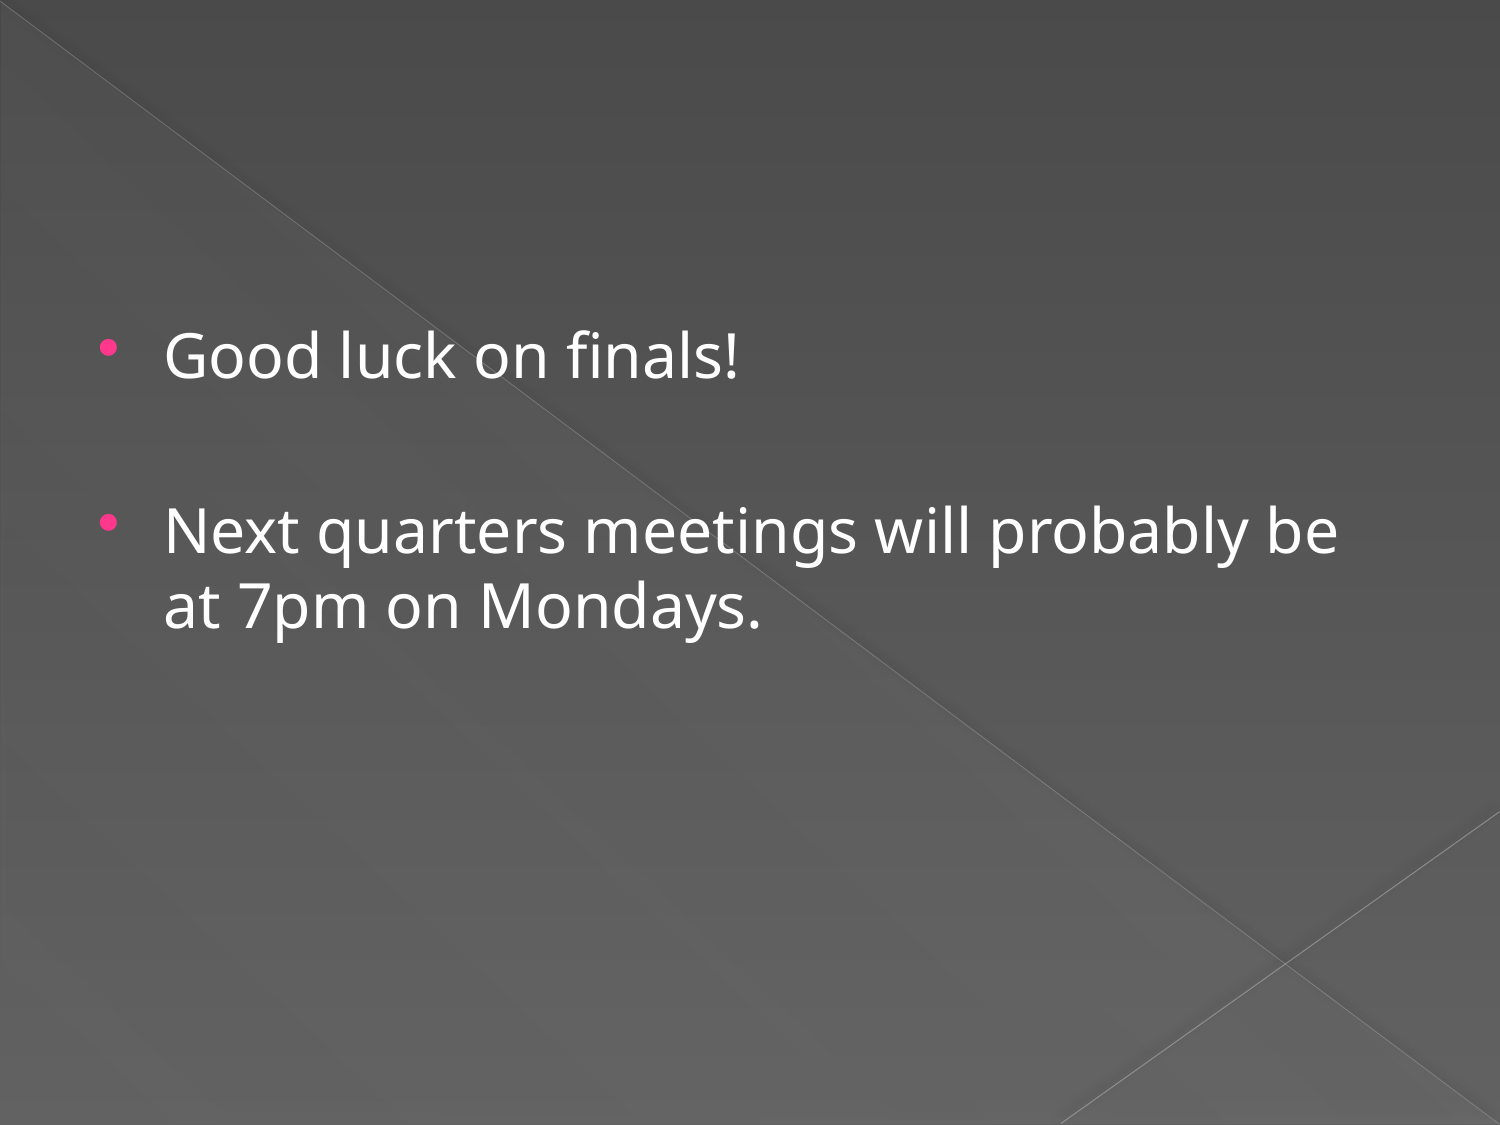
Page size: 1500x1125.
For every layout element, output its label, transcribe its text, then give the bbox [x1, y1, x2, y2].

list Good luck on finals! Next quarters meetings will probably be at 7pm on Mondays. [75, 308, 1425, 1059]
